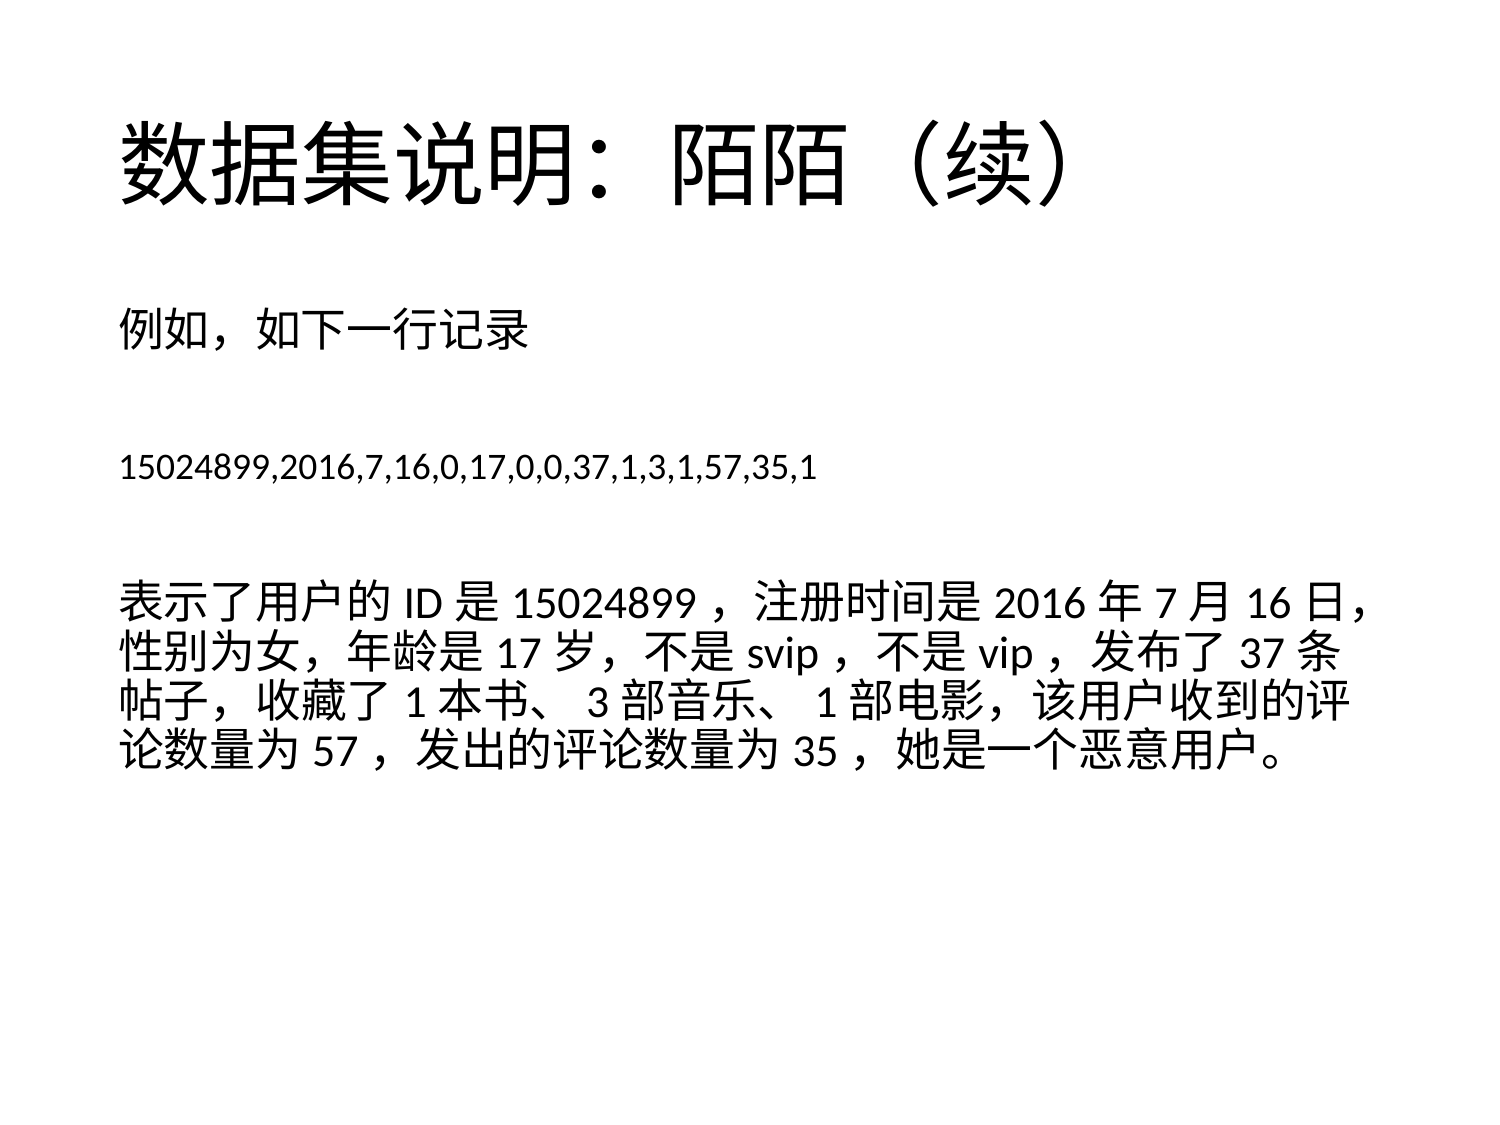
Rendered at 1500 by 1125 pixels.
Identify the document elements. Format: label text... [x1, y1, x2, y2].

list 例如，如下一行记录 15024899,2016,7,16,0,17,0,0,37,1,3,1,57,35,1 表示了用户的ID是15024899，注册时间是2016年7月16日，性别为女，年龄是17岁，不是svip，不是vip，发布了37条帖子，收藏了1本书、3部音乐、1部电影，该用户收到的评论数量为57，发出的评论数量为35，她是一个恶意用户。 [103, 299, 1397, 1014]
title 数据集说明：陌陌（续） [103, 59, 1397, 278]
